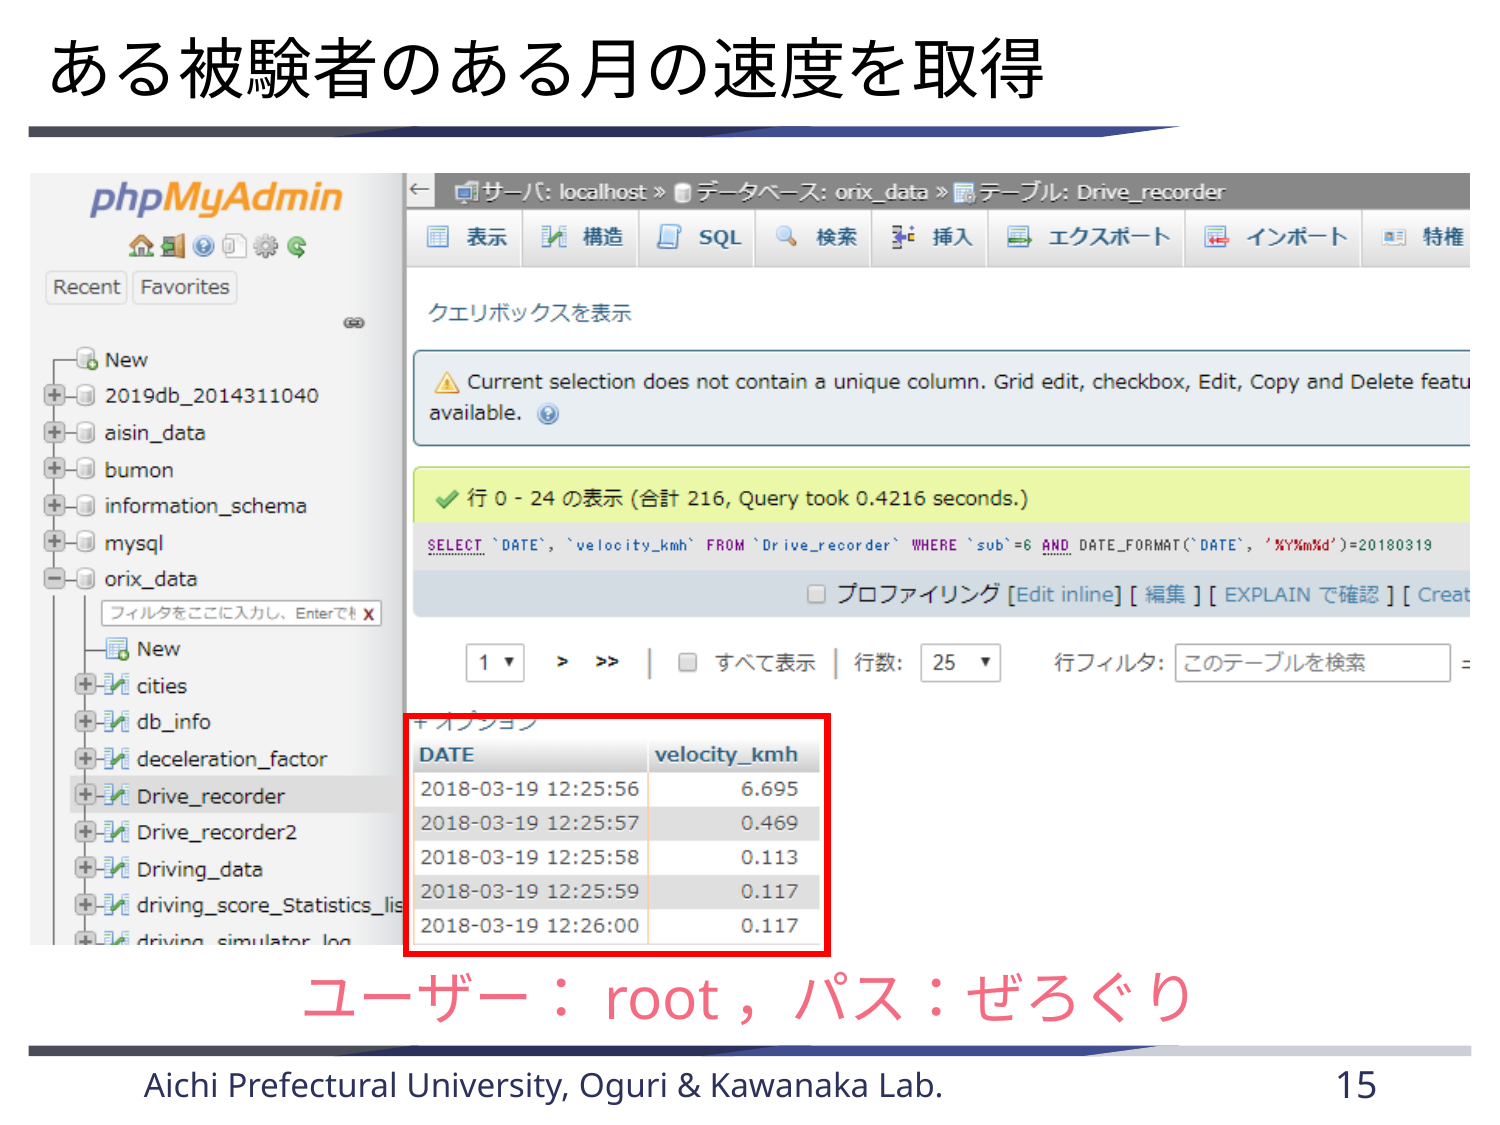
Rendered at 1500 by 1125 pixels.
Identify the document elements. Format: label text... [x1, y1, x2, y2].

slide_number 15 [1055, 1057, 1393, 1117]
text_box [405, 945, 828, 955]
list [30, 173, 1470, 945]
title ある被験者のある月の速度を取得 [30, 17, 1470, 127]
text_box ユーザー：root，パス：ぜろぐり [286, 954, 1214, 1039]
